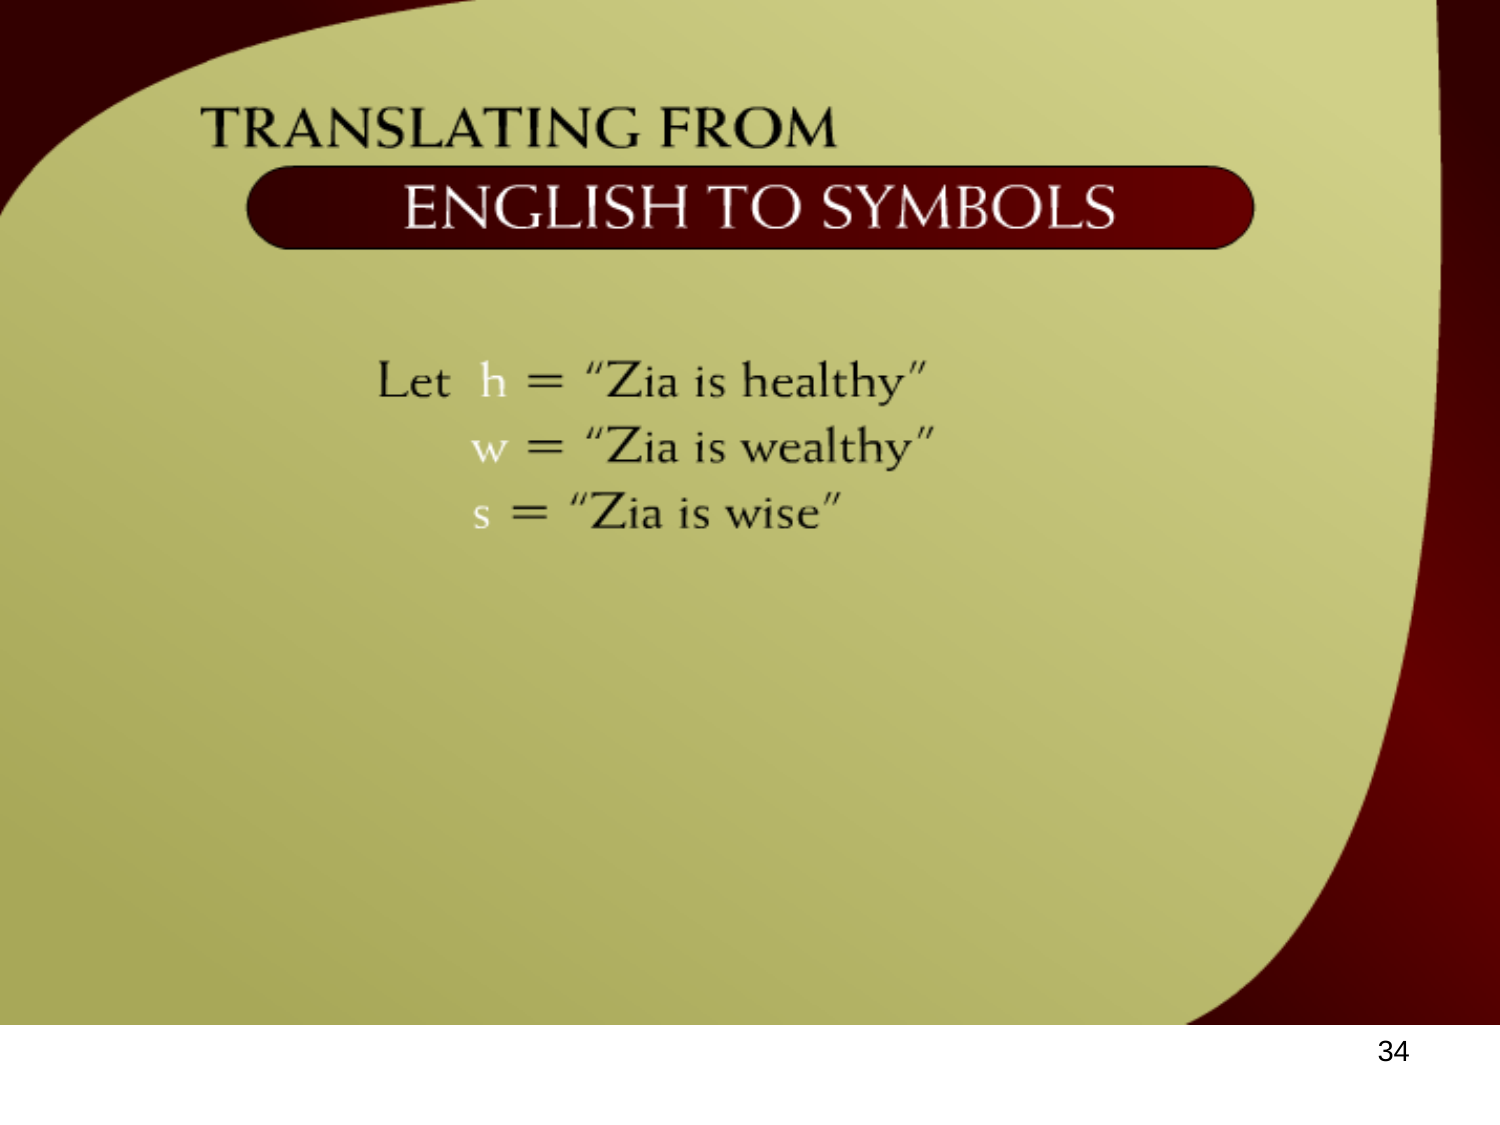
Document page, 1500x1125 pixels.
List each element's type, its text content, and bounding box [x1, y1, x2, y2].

picture [0, 0, 1500, 1025]
slide_number 34 [1074, 1025, 1425, 1103]
